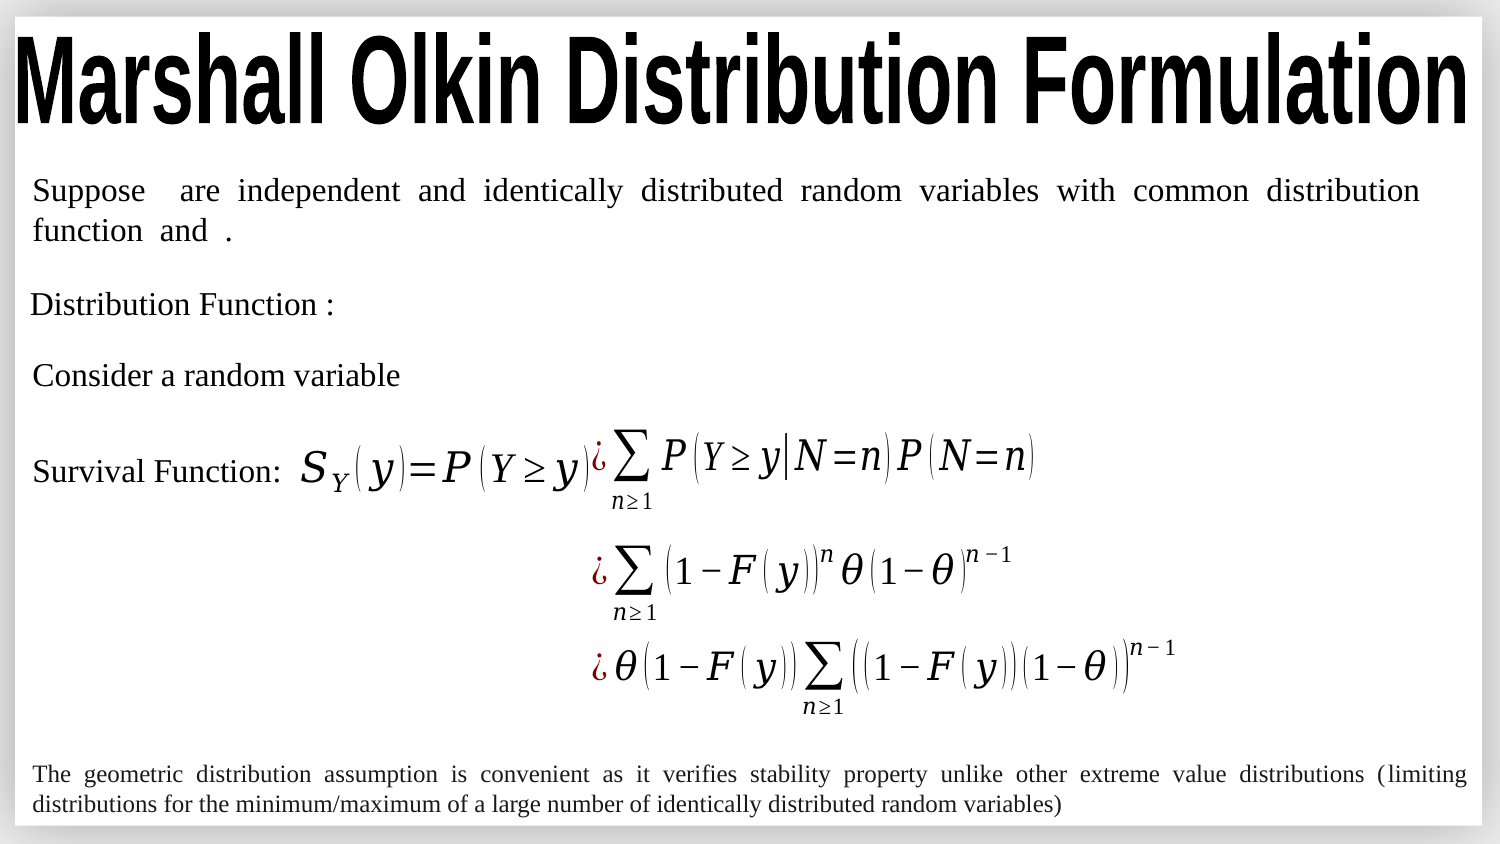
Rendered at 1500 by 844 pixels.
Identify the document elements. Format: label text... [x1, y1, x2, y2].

text_box [15, 16, 1483, 826]
text_box The geometric distribution assumption is convenient as it verifies stability property unlike other extreme value distributions (limiting distributions for the minimum/maximum of a large number of identically distributed random variables) [17, 749, 1483, 825]
text_box Survival Function: [17, 441, 301, 497]
